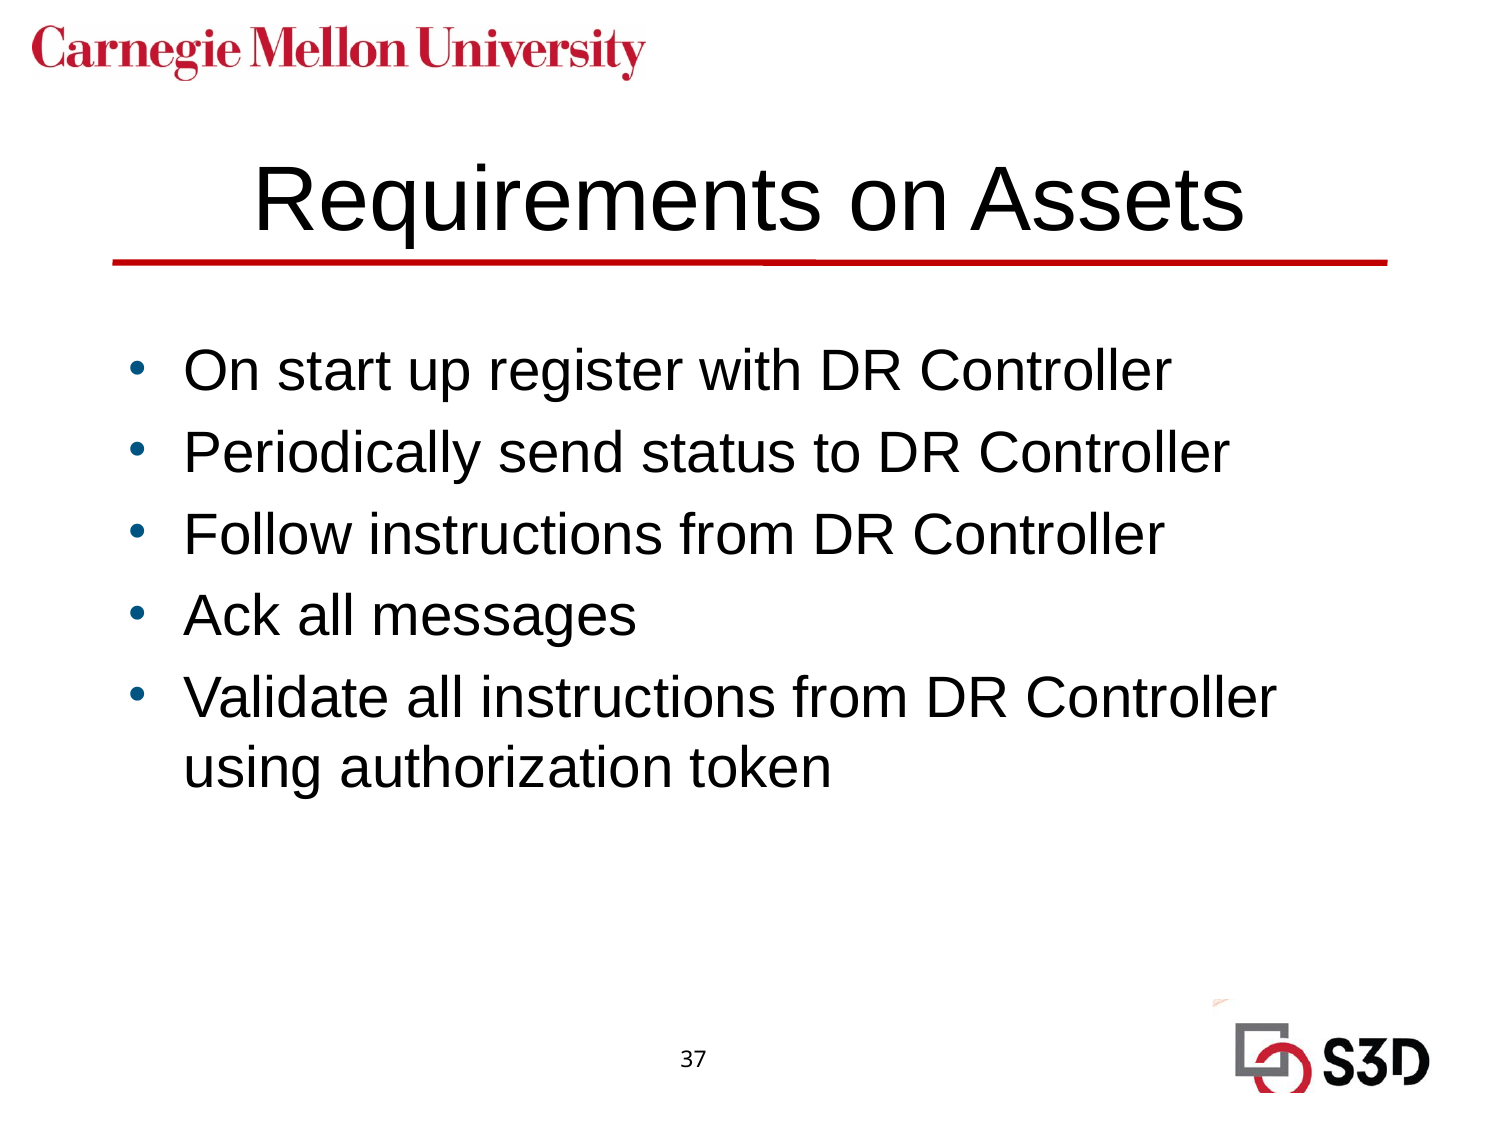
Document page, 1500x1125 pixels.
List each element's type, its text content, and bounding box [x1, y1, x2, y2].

list On start up register with DR Controller Periodically send status to DR Controller Follow instructions from DR Controller Ack all messages Validate all instructions from DR Controller using authorization token [112, 324, 1388, 988]
picture [32, 25, 646, 81]
title Requirements on Assets [112, 99, 1388, 288]
